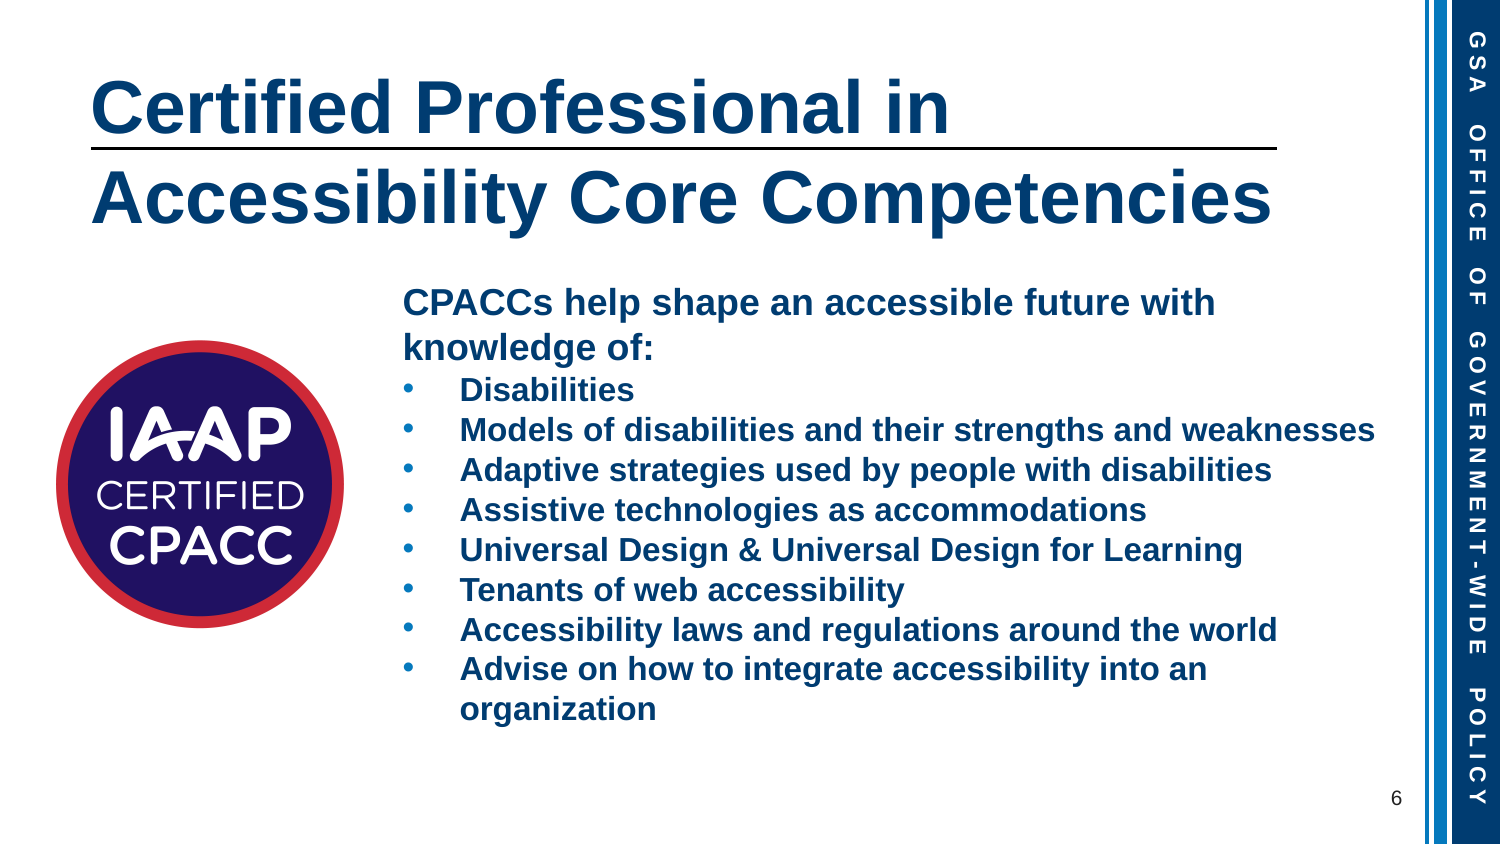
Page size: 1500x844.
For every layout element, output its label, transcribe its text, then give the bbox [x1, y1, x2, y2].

title Certified Professional in Accessibility Core Competencies [75, 109, 1393, 254]
slide_number 6 [1327, 764, 1418, 830]
list CPACCs help shape an accessible future with knowledge of: Disabilities Models of disabilities and their strengths and weaknesses Adaptive strategies used by people with disabilities Assistive technologies as accommodations Universal Design & Universal Design for Learning Tenants of web accessibility Accessibility laws and regulations around the world Advise on how to integrate accessibility into an organization [387, 263, 1393, 544]
picture [49, 334, 350, 635]
